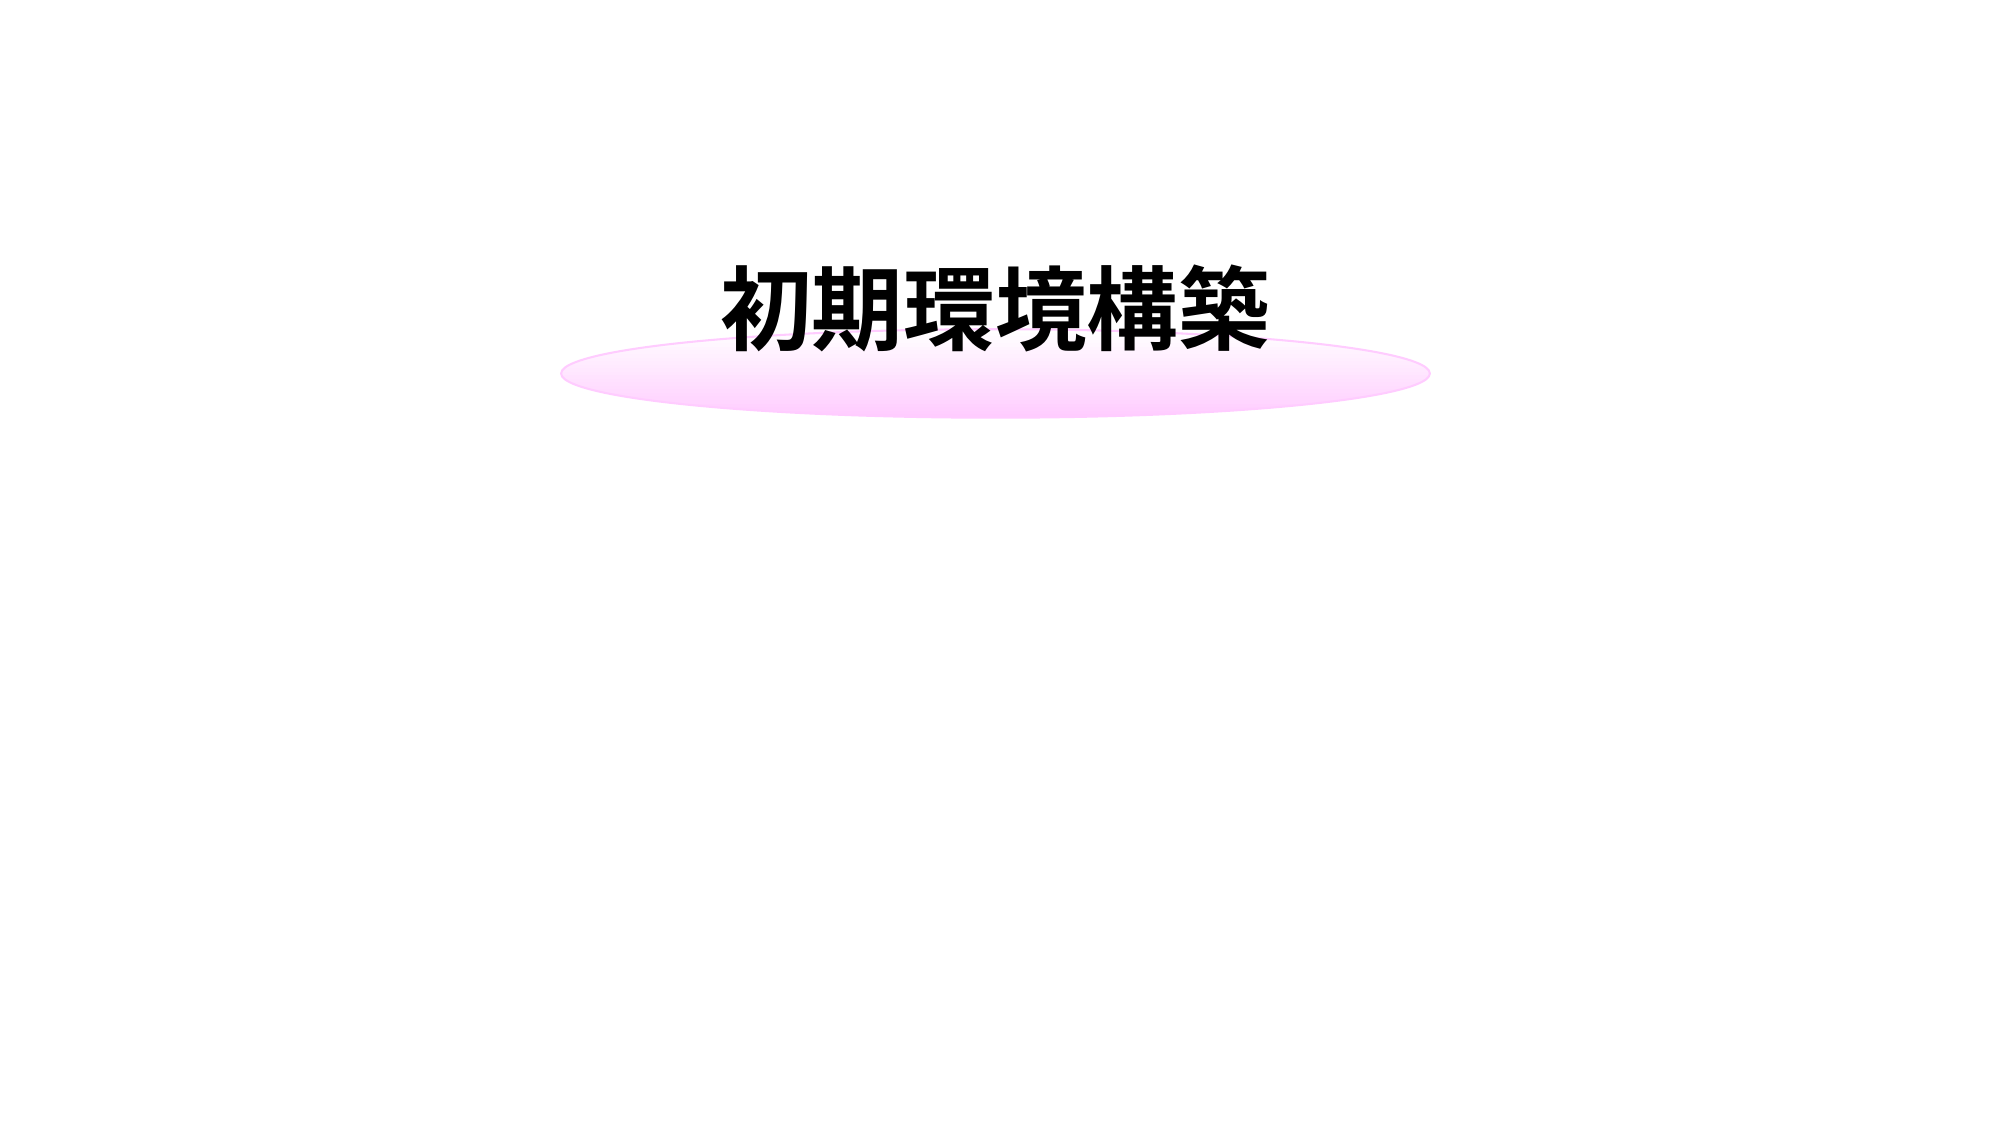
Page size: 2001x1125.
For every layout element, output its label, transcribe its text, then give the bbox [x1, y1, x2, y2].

text_box [560, 370, 1431, 419]
text_box 初期環境構築 [496, 244, 1495, 370]
